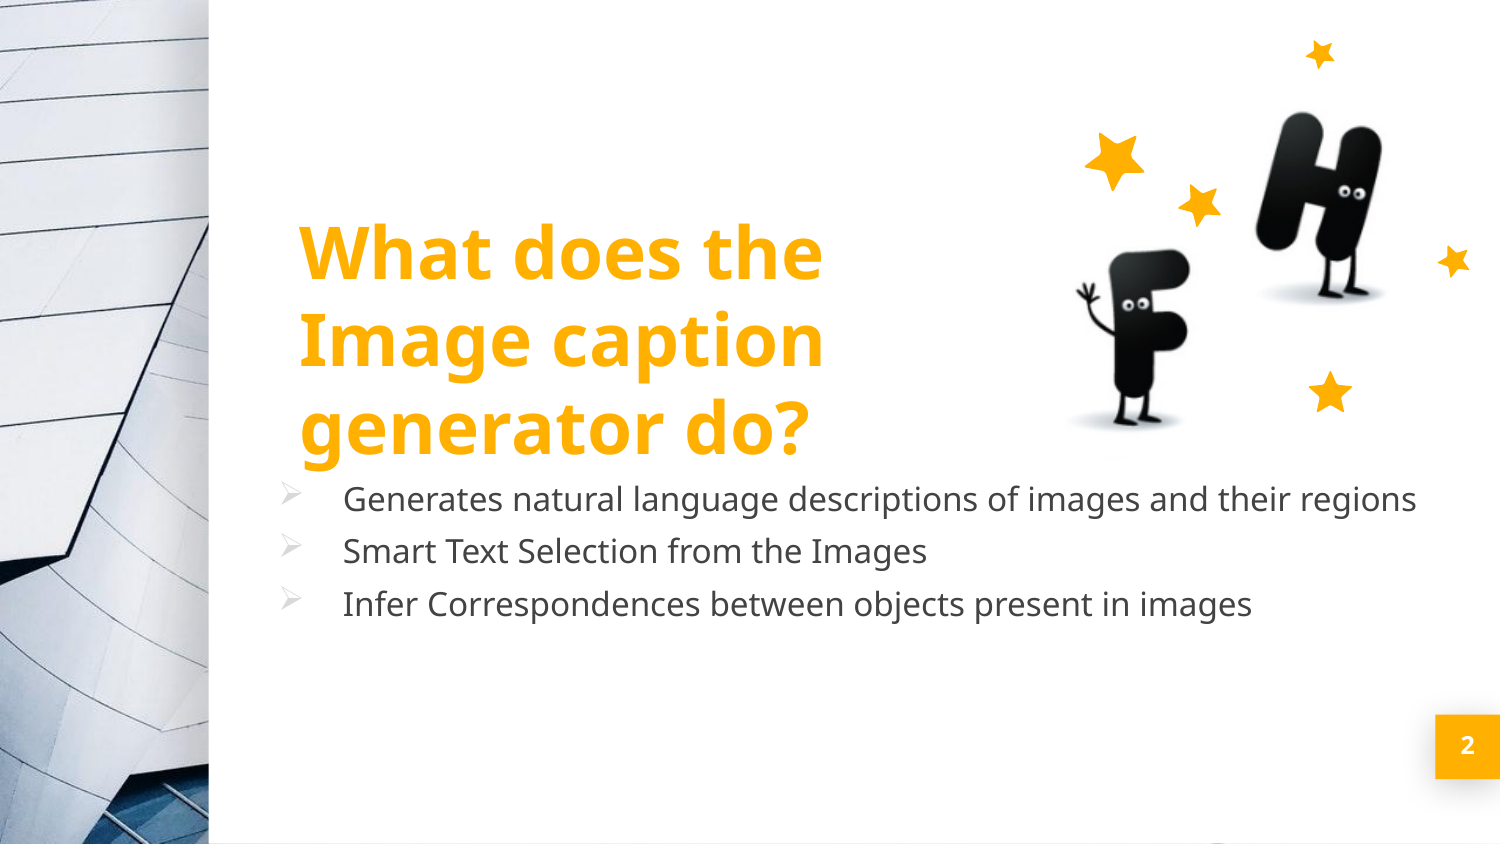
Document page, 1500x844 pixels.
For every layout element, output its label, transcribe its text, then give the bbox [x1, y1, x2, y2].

text_box [1178, 184, 1221, 227]
picture [1236, 104, 1401, 319]
text_box [1437, 245, 1470, 278]
text_box [1084, 132, 1145, 192]
slide_number 2 [1435, 714, 1500, 780]
picture [0, 0, 208, 844]
title What does the Image caption generator do? [284, 242, 1061, 433]
text_box [1308, 371, 1352, 413]
subtitle Generates natural language descriptions of images and their regions Smart Text Selection from the Images Infer Correspondences between objects present in images [252, 462, 1436, 592]
picture [1046, 245, 1229, 459]
text_box [1305, 40, 1335, 70]
